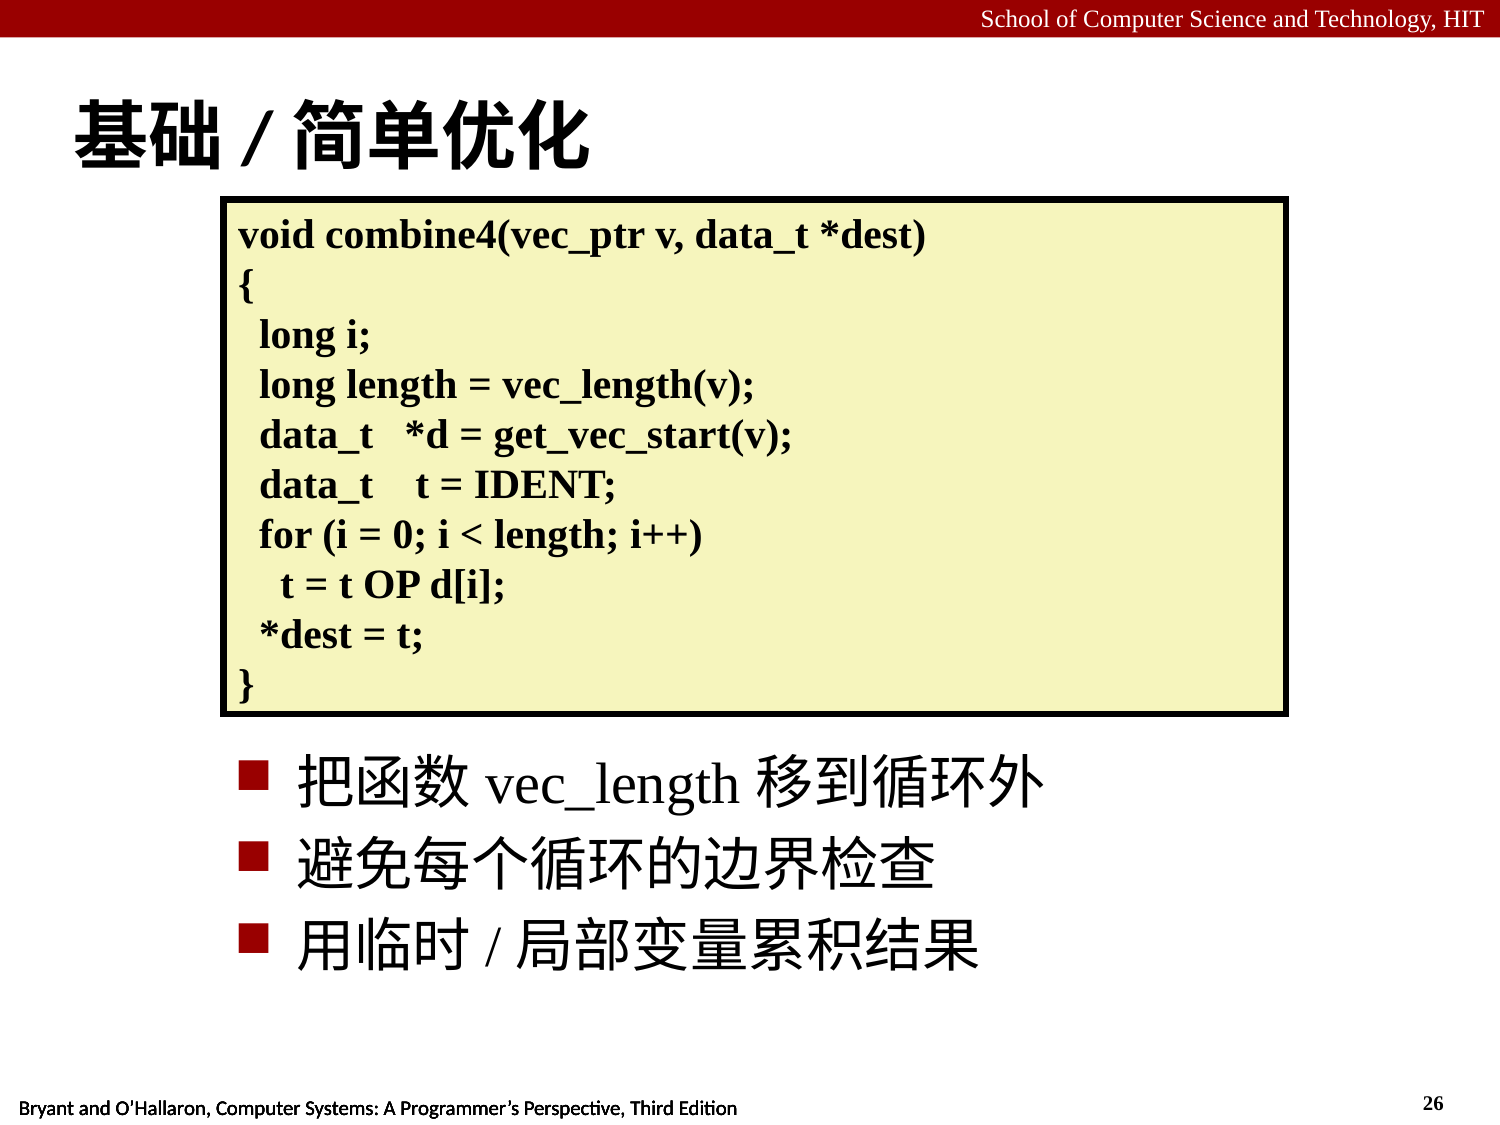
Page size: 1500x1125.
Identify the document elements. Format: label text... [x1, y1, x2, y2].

title 基础/简单优化 [58, 71, 1500, 197]
text_box void combine4(vec_ptr v, data_t *dest) { long i; long length = vec_length(v); data_t *d = get_vec_start(v); data_t t = IDENT; for (i = 0; i < length; i++) t = t OP d[i]; *dest = t; } [223, 199, 1286, 715]
list 把函数vec_length移到循环外 避免每个循环的边界检查 用临时/局部变量累积结果 [224, 737, 1361, 1040]
